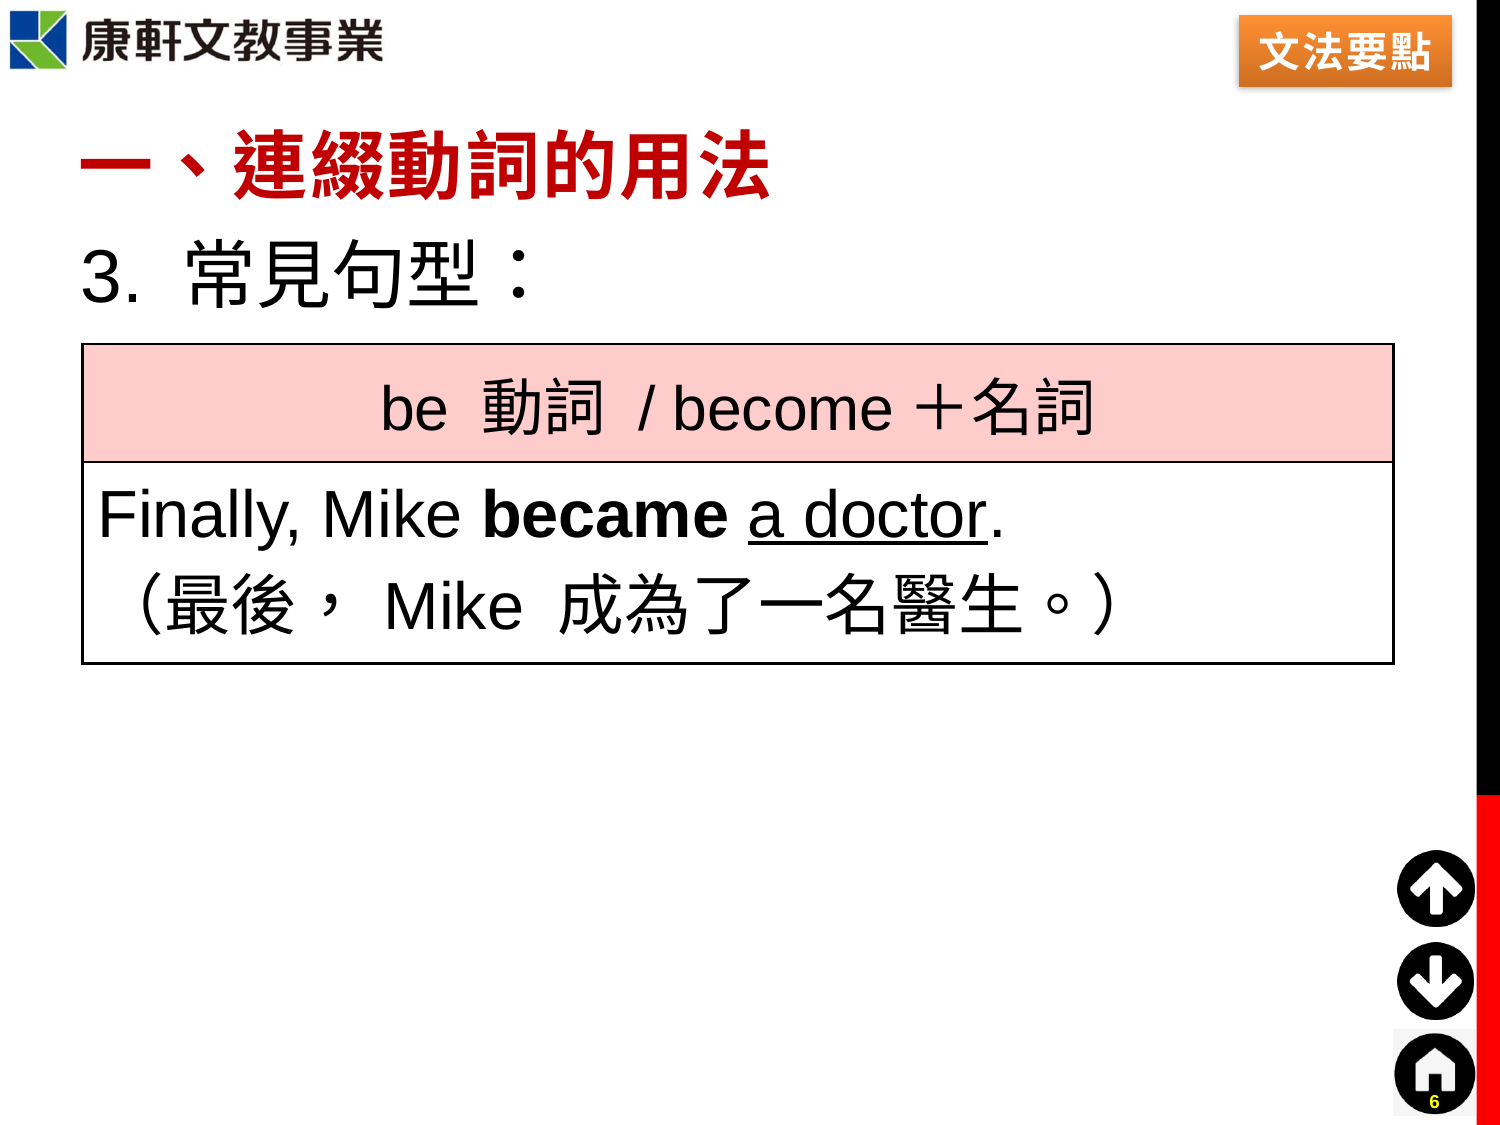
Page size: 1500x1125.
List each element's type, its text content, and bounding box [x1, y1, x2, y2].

table_cell Finally, Mike became a doctor. （最後，Mike 成為了一名醫生。） [84, 463, 1392, 662]
table_header be 動詞 / become＋名詞 [84, 345, 1392, 461]
picture [8, 9, 387, 70]
picture [1396, 942, 1475, 1020]
picture [1393, 1029, 1476, 1116]
picture [1397, 850, 1475, 928]
text_box 一、連綴動詞的用法 [63, 111, 1082, 217]
text_box 3. 常見句型： [65, 220, 1417, 326]
text_box 文法要點 [1239, 15, 1452, 87]
